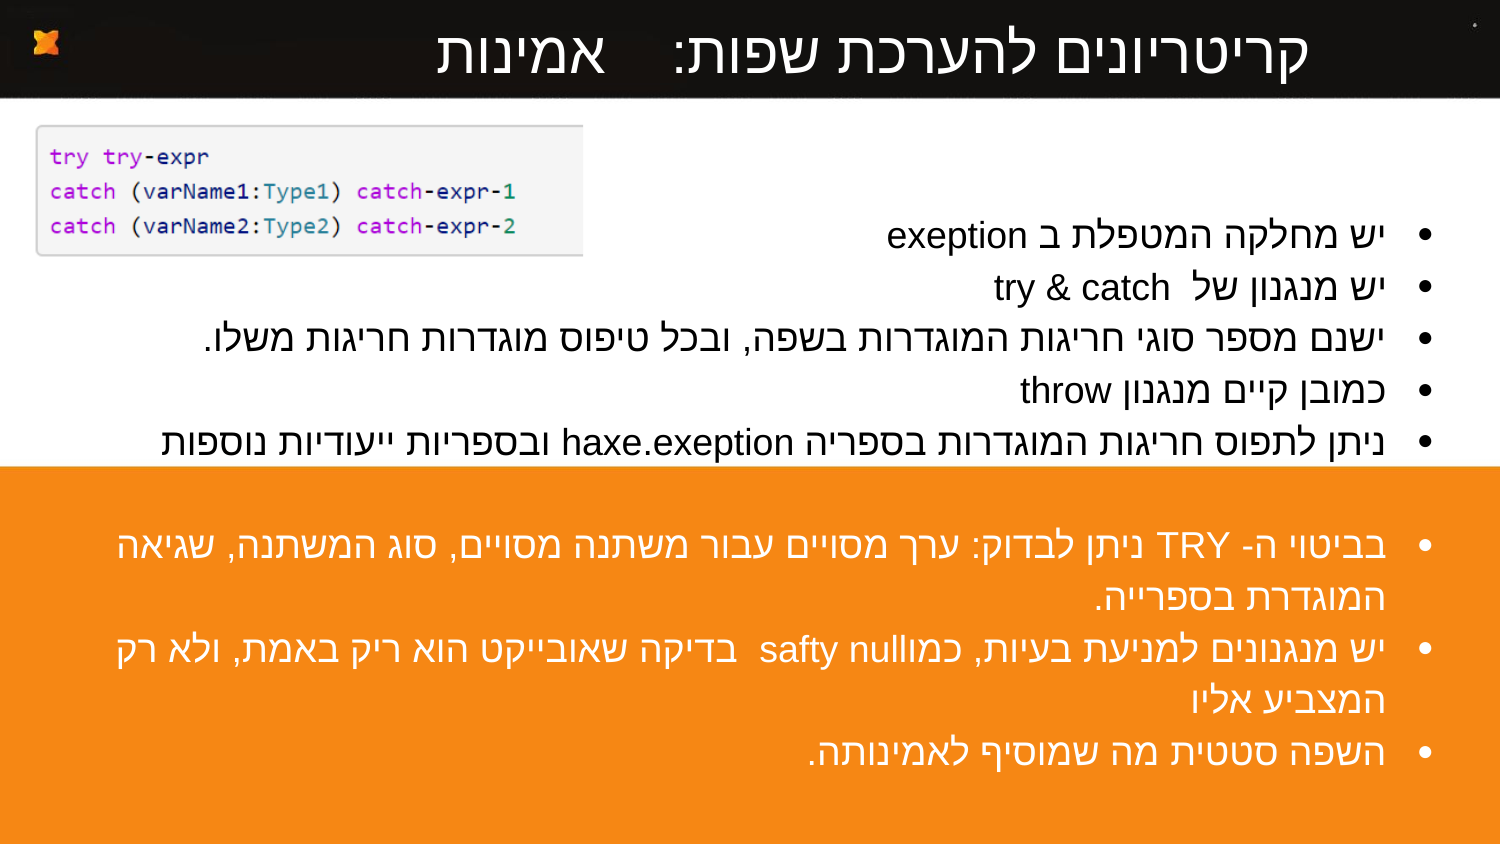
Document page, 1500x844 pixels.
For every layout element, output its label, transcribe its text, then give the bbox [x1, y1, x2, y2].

list יש מחלקה המטפלת ב exeption יש מנגנון של try & catch ישנם מספר סוגי חריגות המוגדרות בשפה, ובכל טיפוס מוגדרות חריגות משלו. כמובן קיים מנגנון throw ניתן לתפוס חריגות המוגדרות בספריה haxe.exeption ובספריות ייעודיות נוספות בביטוי ה- TRY ניתן לבדוק: ערך מסויים עבור משתנה מסויים, סוג המשתנה, שגיאה המוגדרת בספרייה. יש מנגנונים למניעת בעיות, כמוsafty null בדיקה שאובייקט הוא ריק באמת, ולא רק המצביע אליו השפה סטטית מה שמוסיף לאמינותה. [51, 189, 1449, 844]
picture [0, 0, 1500, 844]
text_box קריטריונים להערכת שפות: אמינות [159, 0, 1326, 94]
